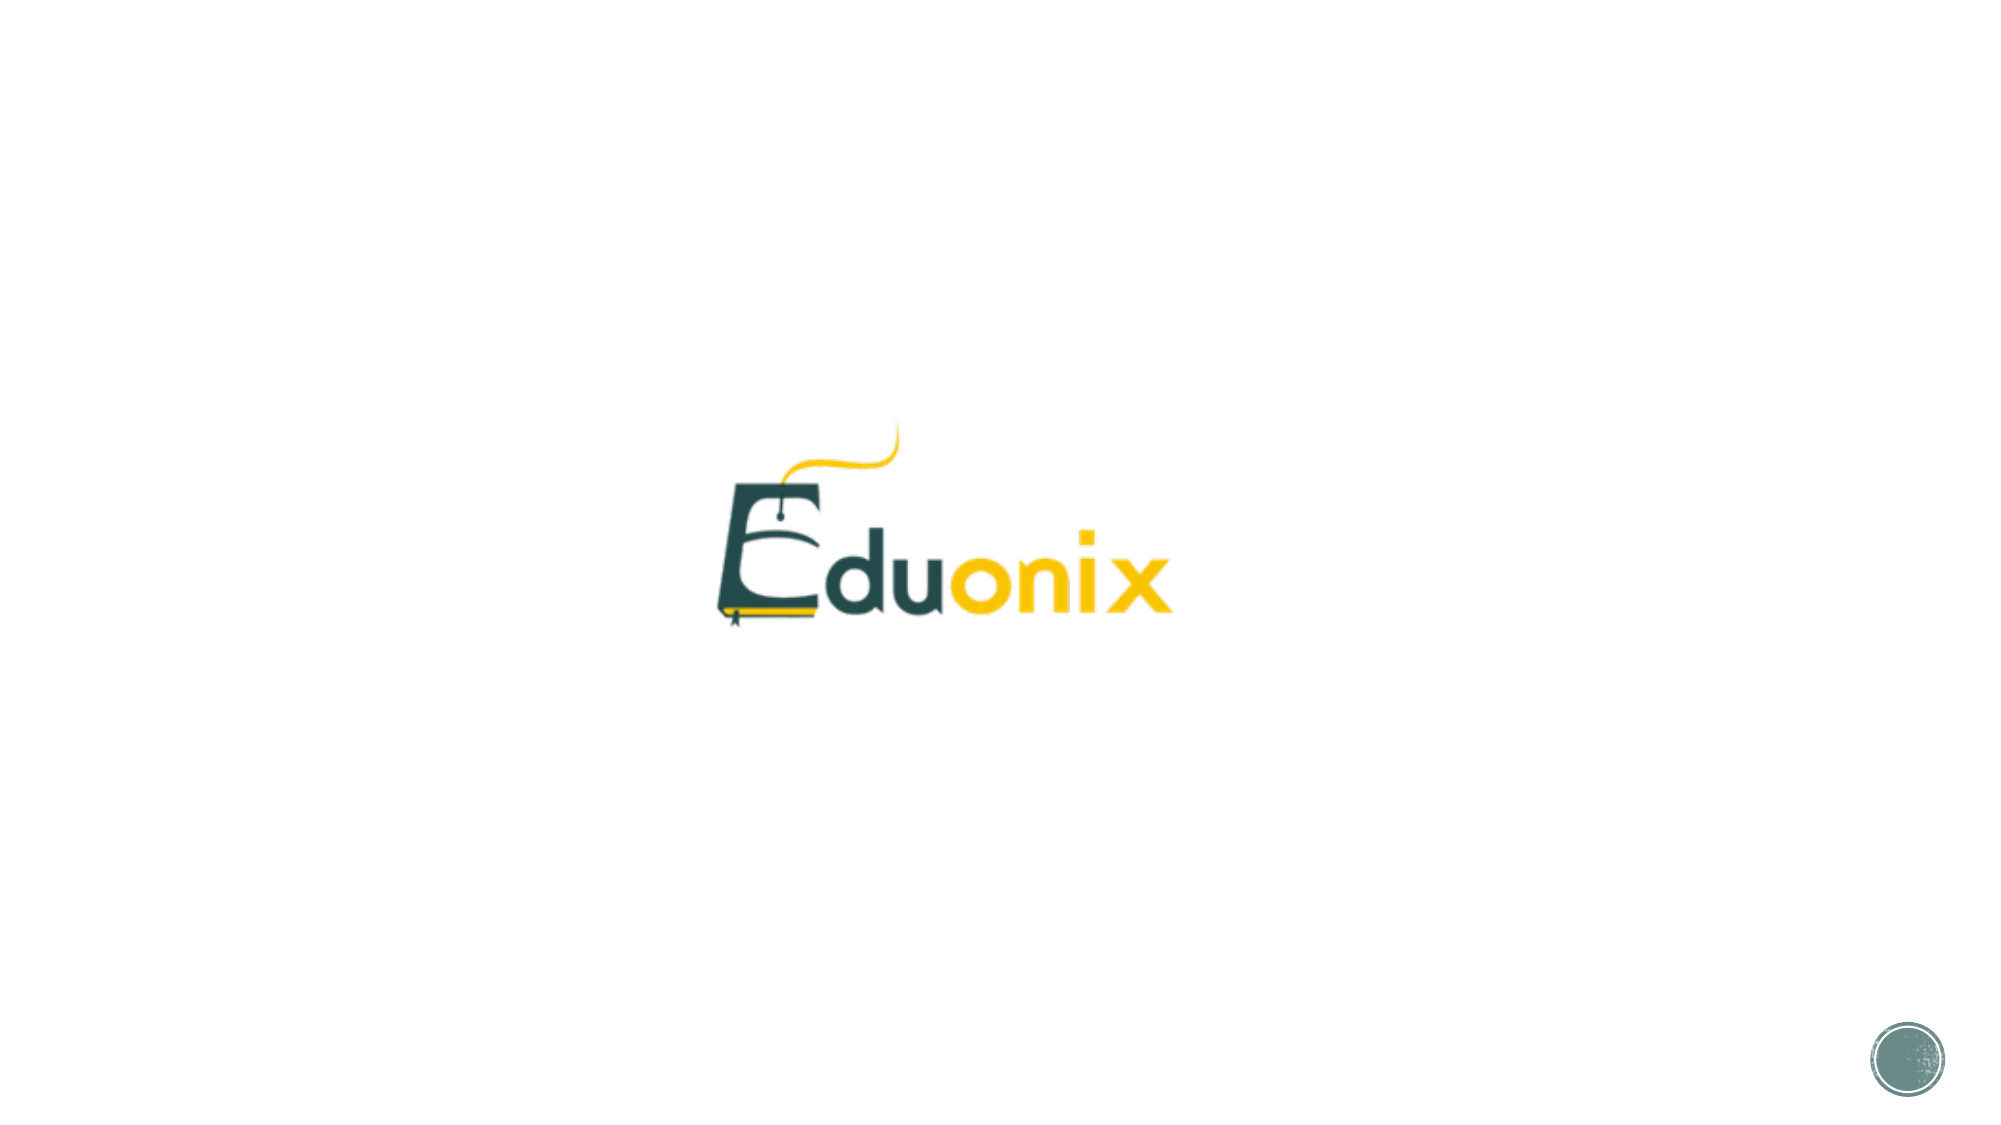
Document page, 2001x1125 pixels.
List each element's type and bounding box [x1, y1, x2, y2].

list [657, 387, 1217, 664]
